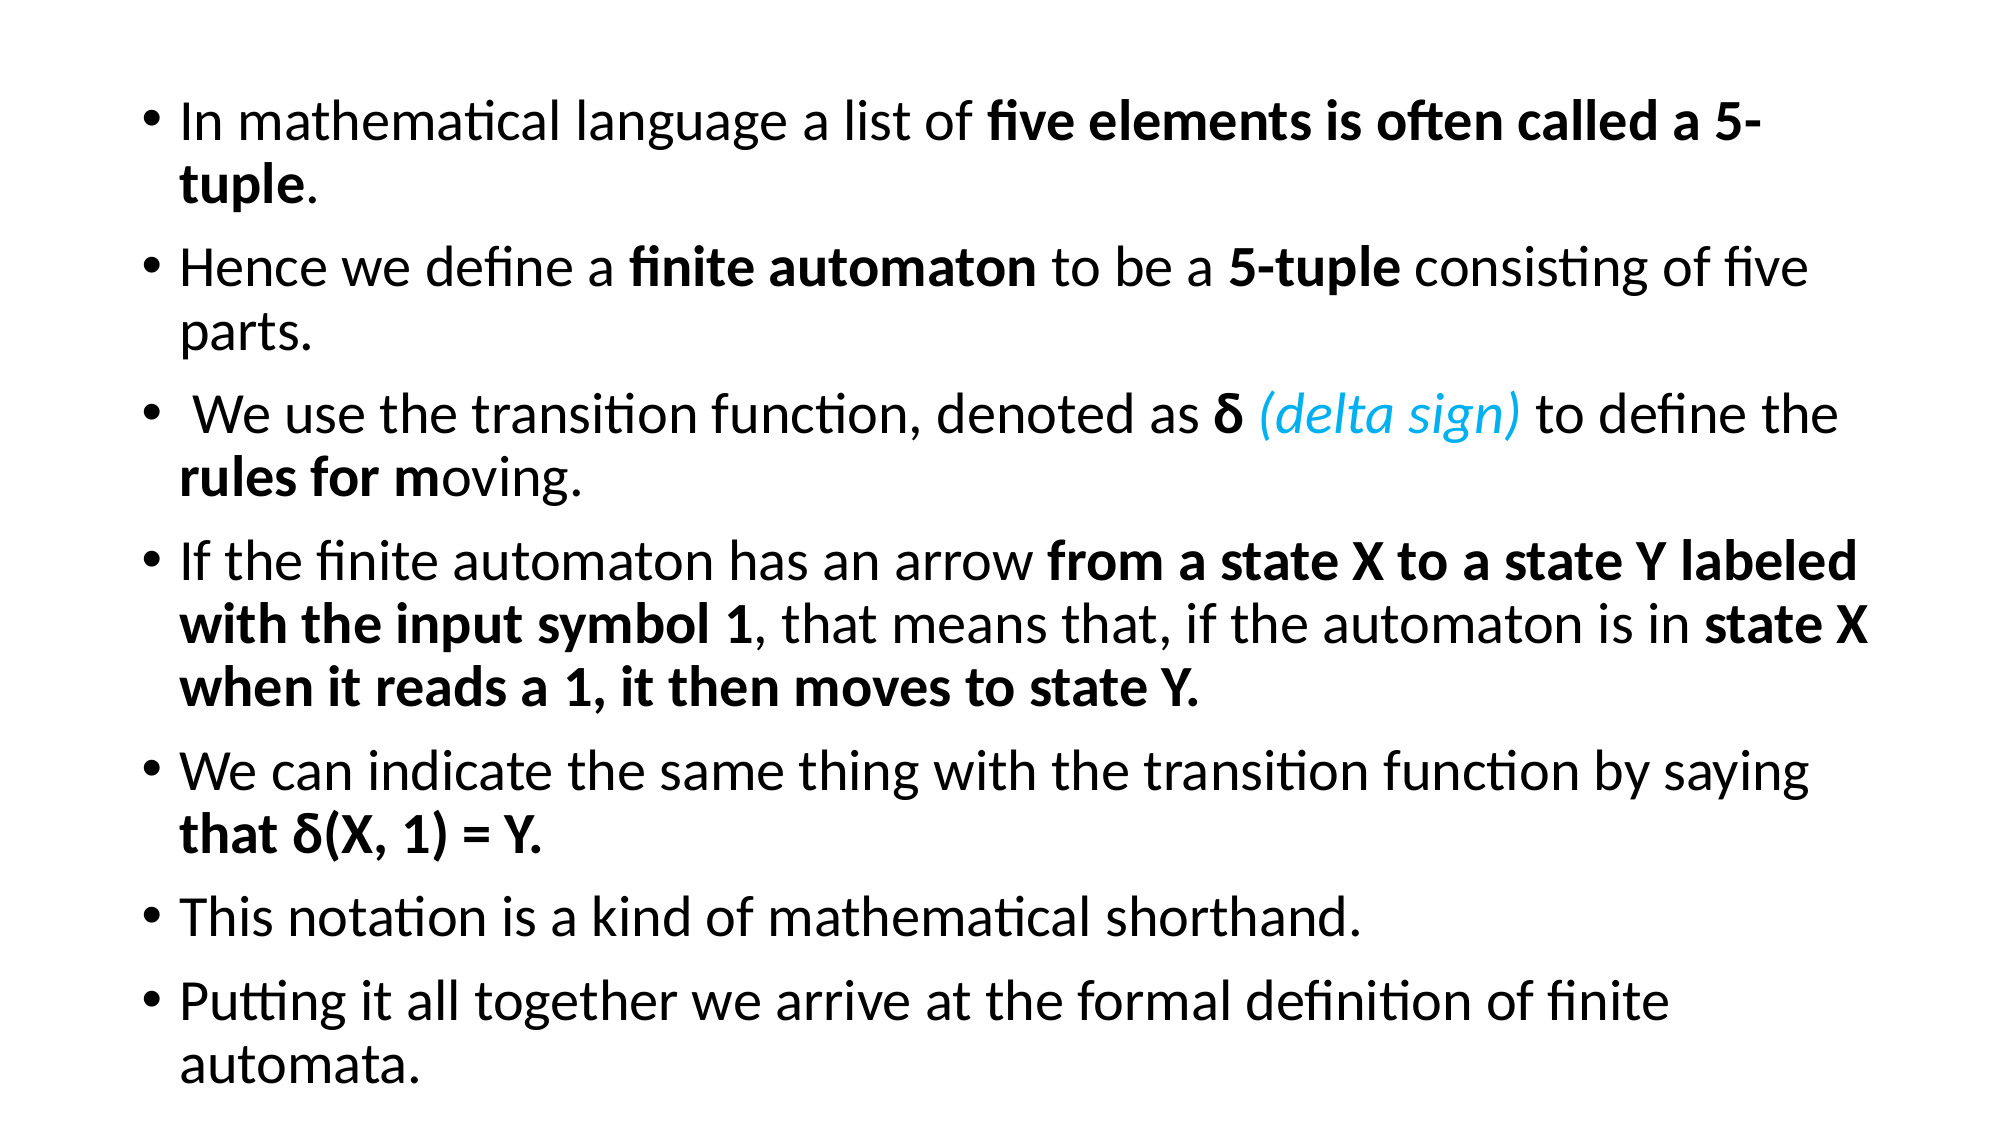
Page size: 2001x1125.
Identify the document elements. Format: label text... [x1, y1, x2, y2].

list In mathematical language a list of five elements is often called a 5-tuple. Hence we define a finite automaton to be a 5-tuple consisting of five parts. We use the transition function, denoted as δ (delta sign) to define the rules for moving. If the finite automaton has an arrow from a state X to a state Y labeled with the input symbol 1, that means that, if the automaton is in state X when it reads a 1, it then moves to state Y. We can indicate the same thing with the transition function by saying that δ(X, 1) = Y. This notation is a kind of mathematical shorthand. Putting it all together we arrive at the formal definition of finite automata. [126, 82, 1888, 1002]
